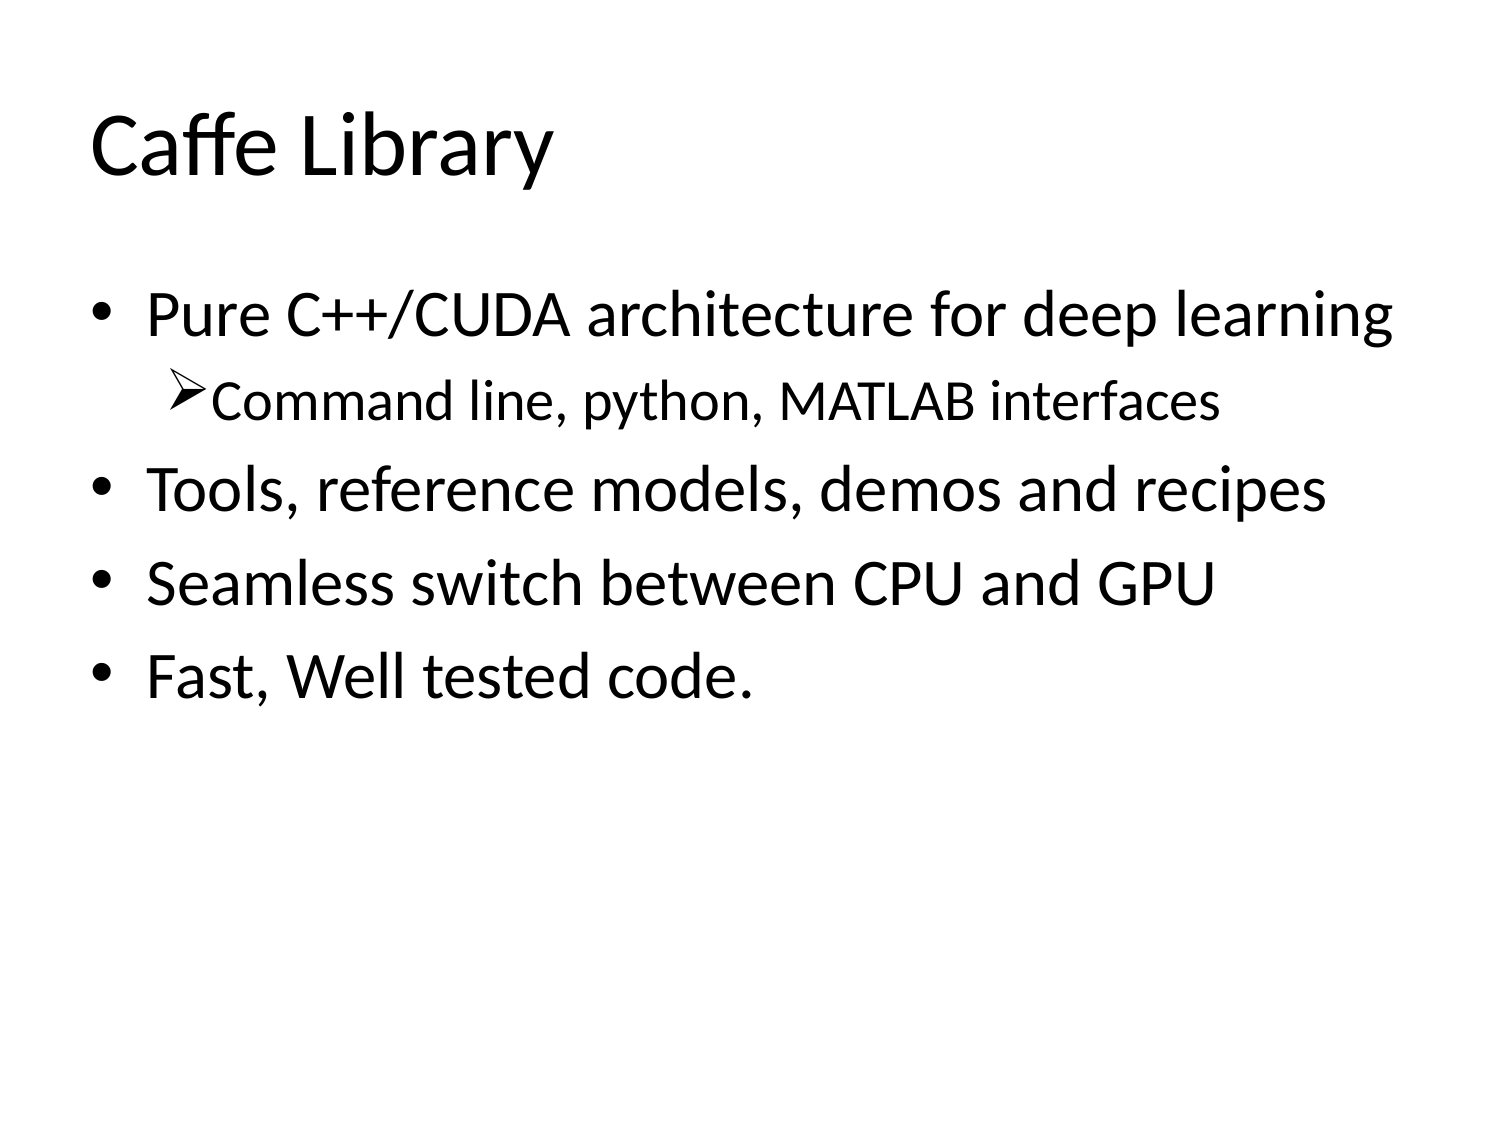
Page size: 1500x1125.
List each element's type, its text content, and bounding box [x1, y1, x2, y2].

title Caffe Library [75, 45, 1425, 233]
list Pure C++/CUDA architecture for deep learning Command line, python, MATLAB interfaces Tools, reference models, demos and recipes Seamless switch between CPU and GPU Fast, Well tested code. [75, 262, 1425, 1005]
